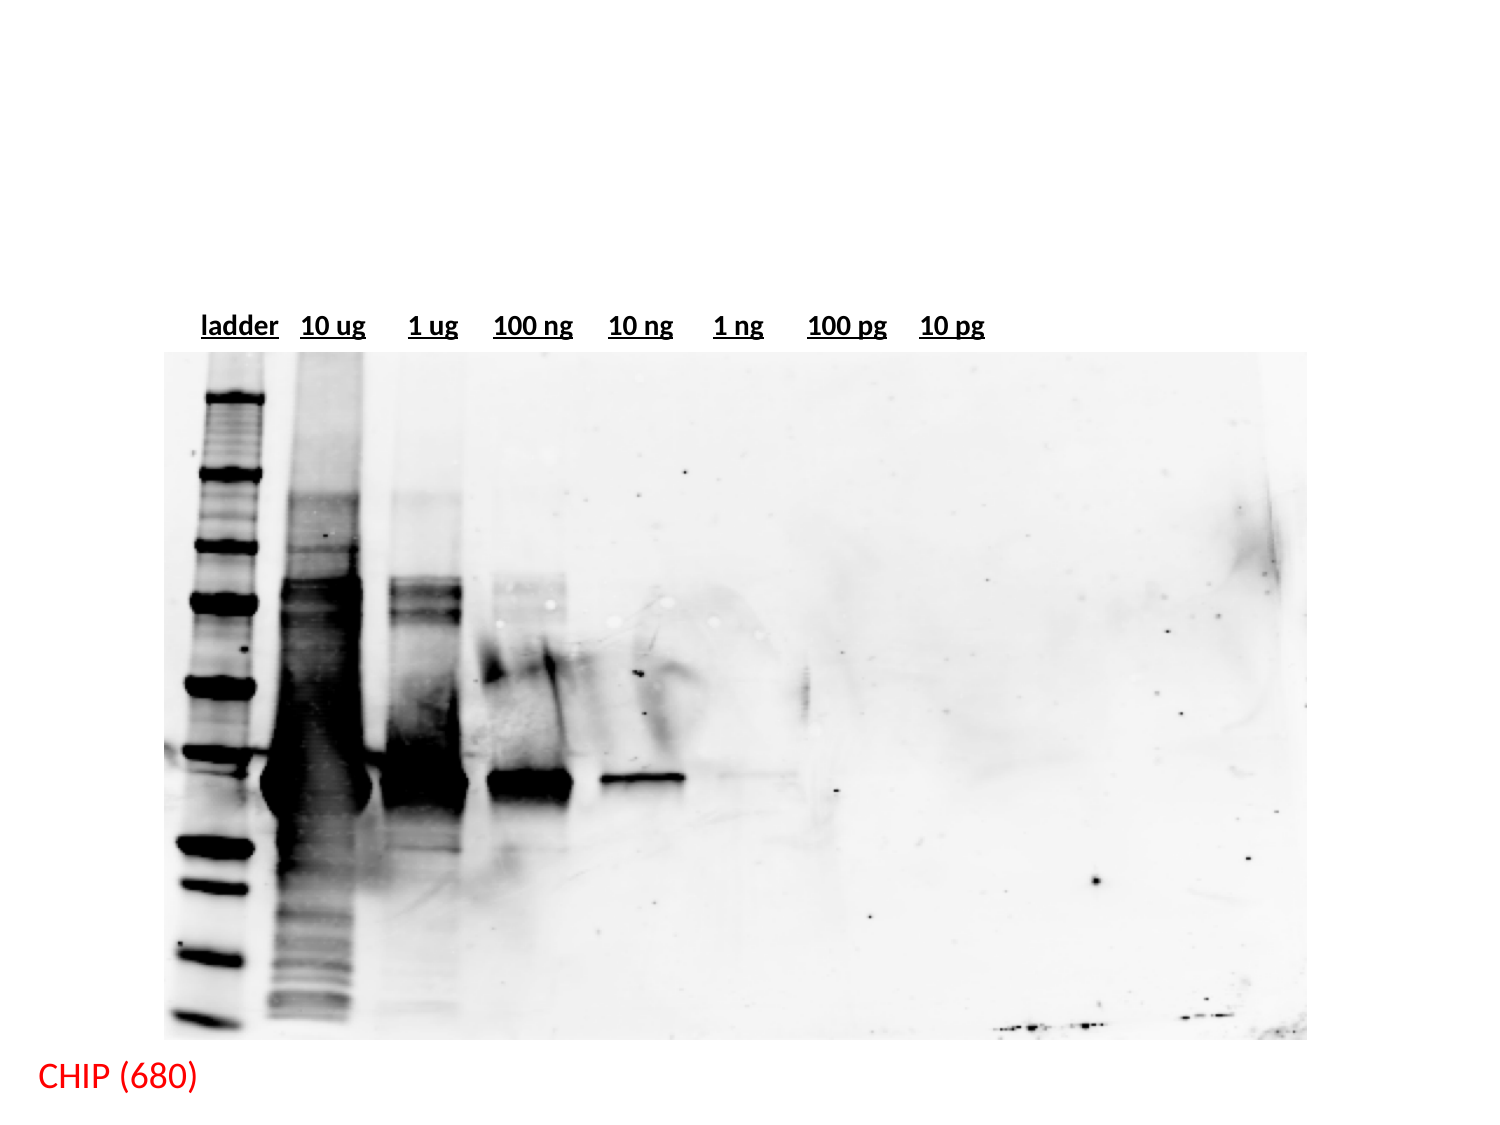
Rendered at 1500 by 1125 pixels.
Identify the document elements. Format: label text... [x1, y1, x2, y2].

text_box CHIP (680) [23, 1044, 214, 1104]
picture [164, 351, 1307, 1041]
text_box ladder [186, 298, 285, 349]
text_box 1 ng [697, 298, 779, 349]
text_box 10 ug [285, 298, 381, 349]
text_box 100 ng [478, 298, 589, 349]
text_box 10 pg [904, 298, 1000, 349]
text_box 10 ng [592, 298, 689, 349]
text_box 100 pg [792, 298, 903, 349]
text_box 1 ug [392, 298, 474, 349]
